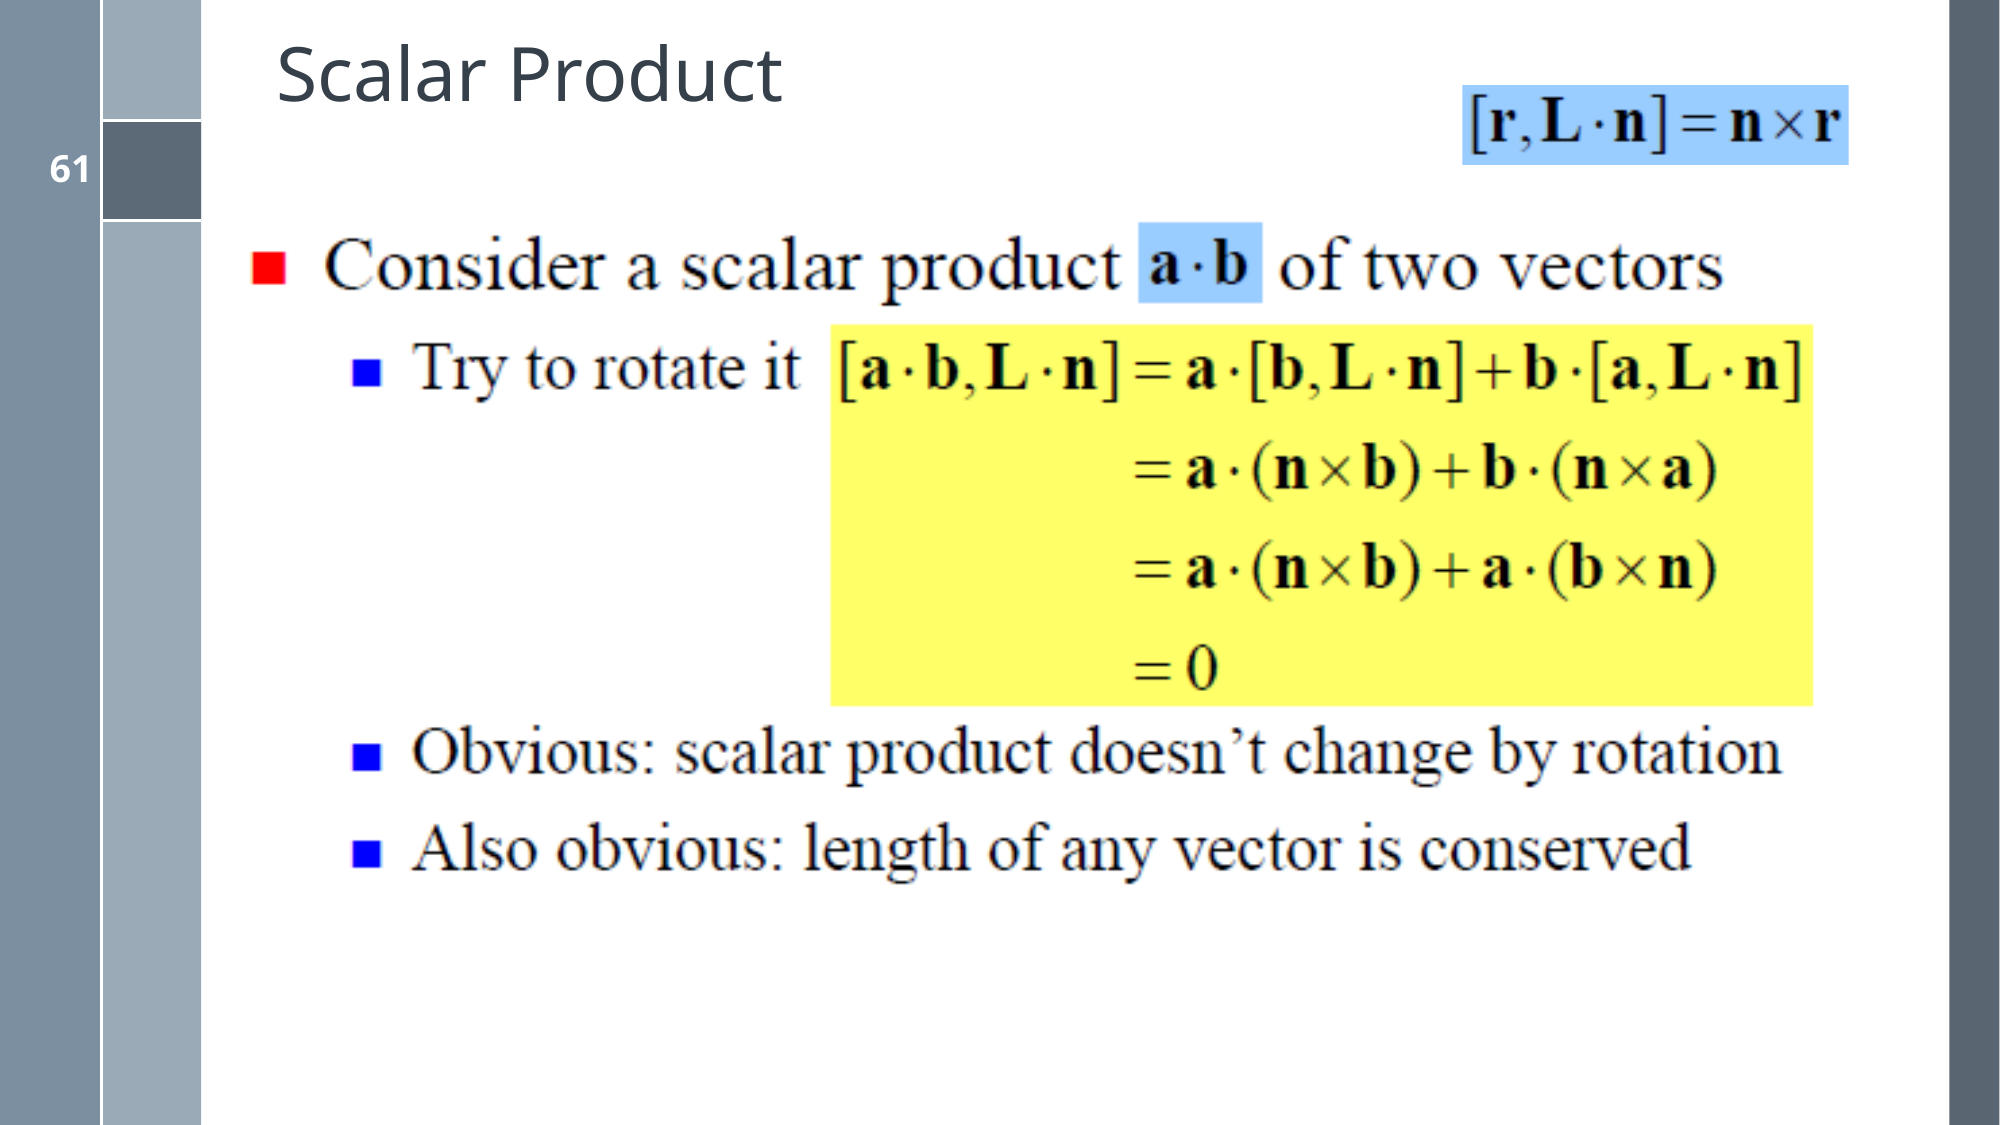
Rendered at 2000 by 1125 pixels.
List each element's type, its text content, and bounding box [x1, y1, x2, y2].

picture [1462, 85, 1849, 165]
title Scalar Product [261, 29, 1867, 125]
picture [235, 199, 1865, 896]
